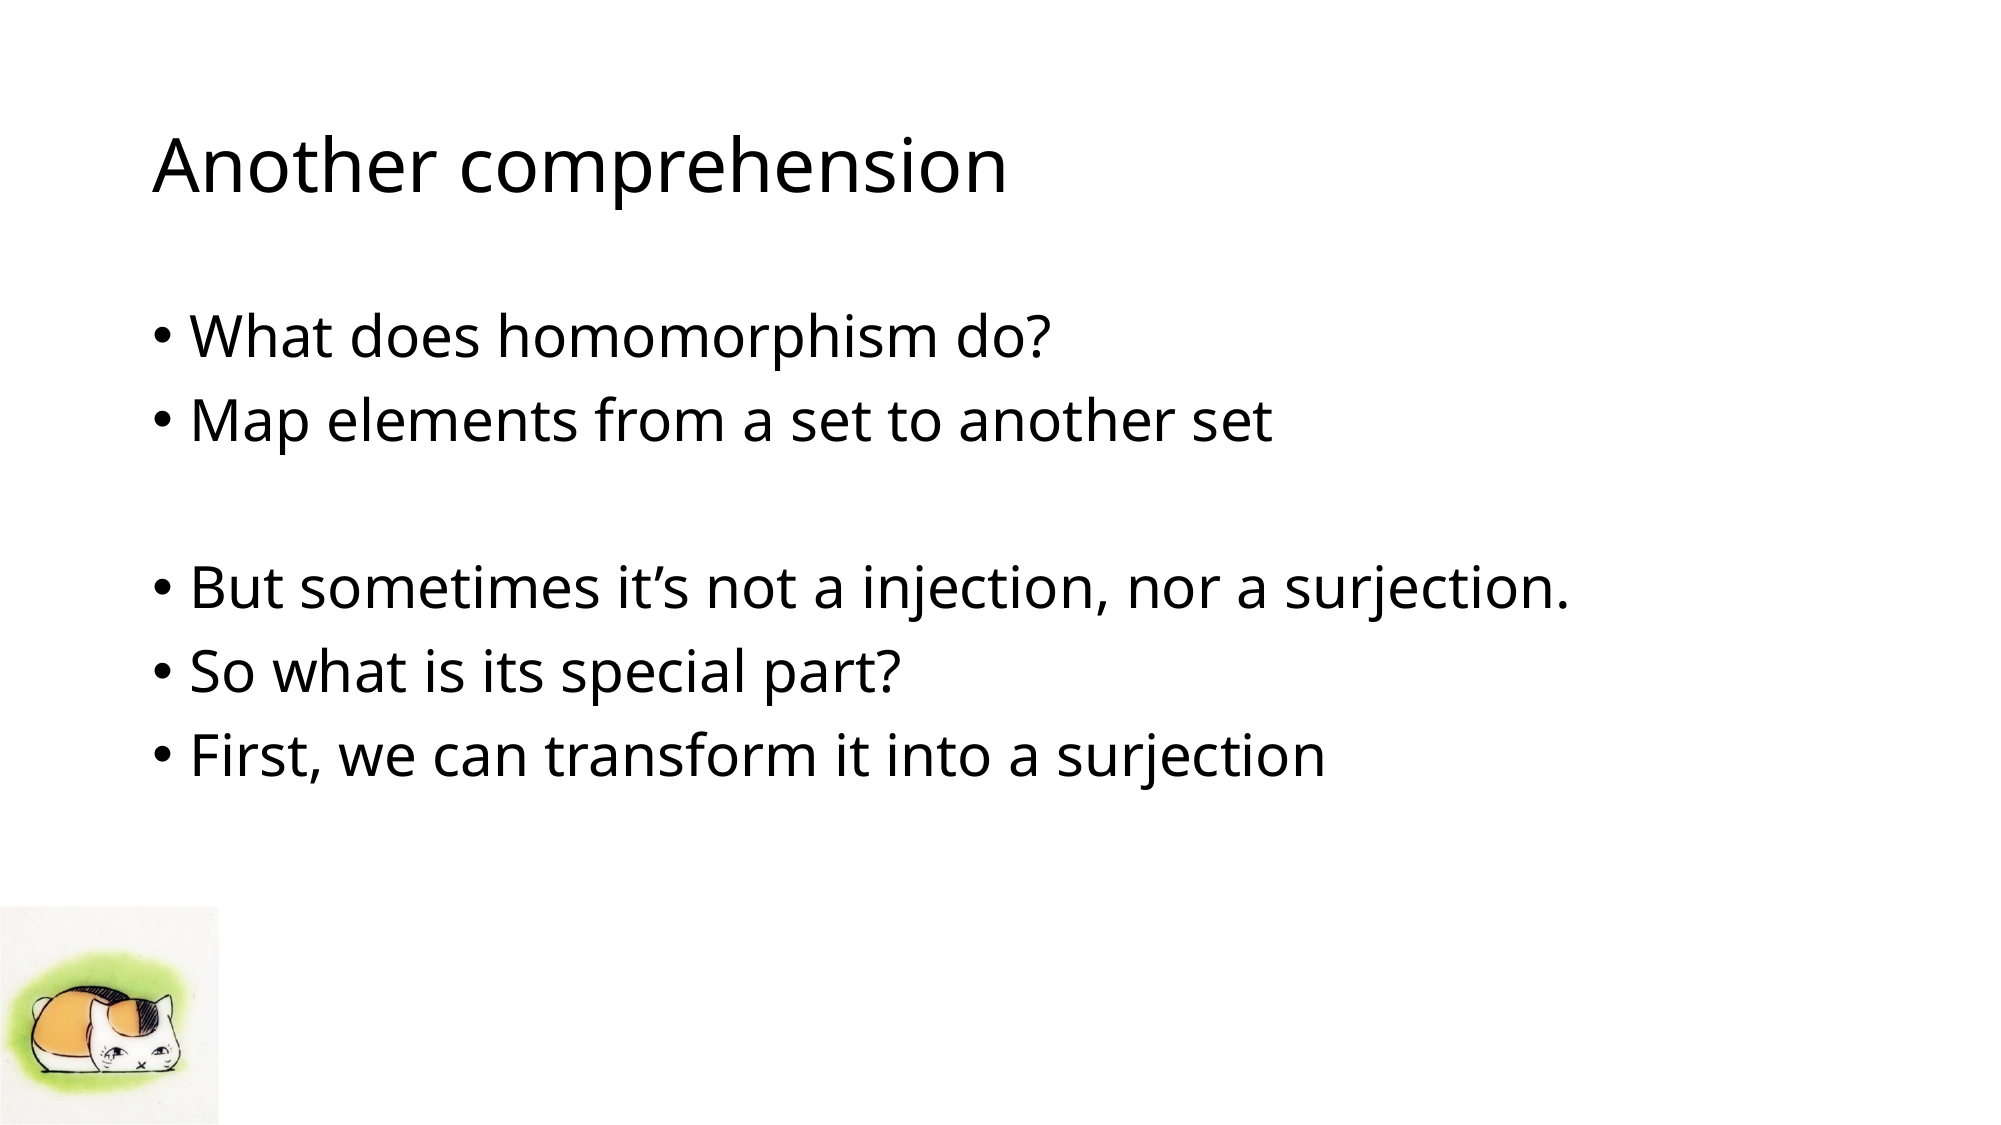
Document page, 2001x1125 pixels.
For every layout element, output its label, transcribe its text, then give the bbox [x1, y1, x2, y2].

picture [0, 906, 219, 1125]
title Another comprehension [137, 59, 1863, 278]
